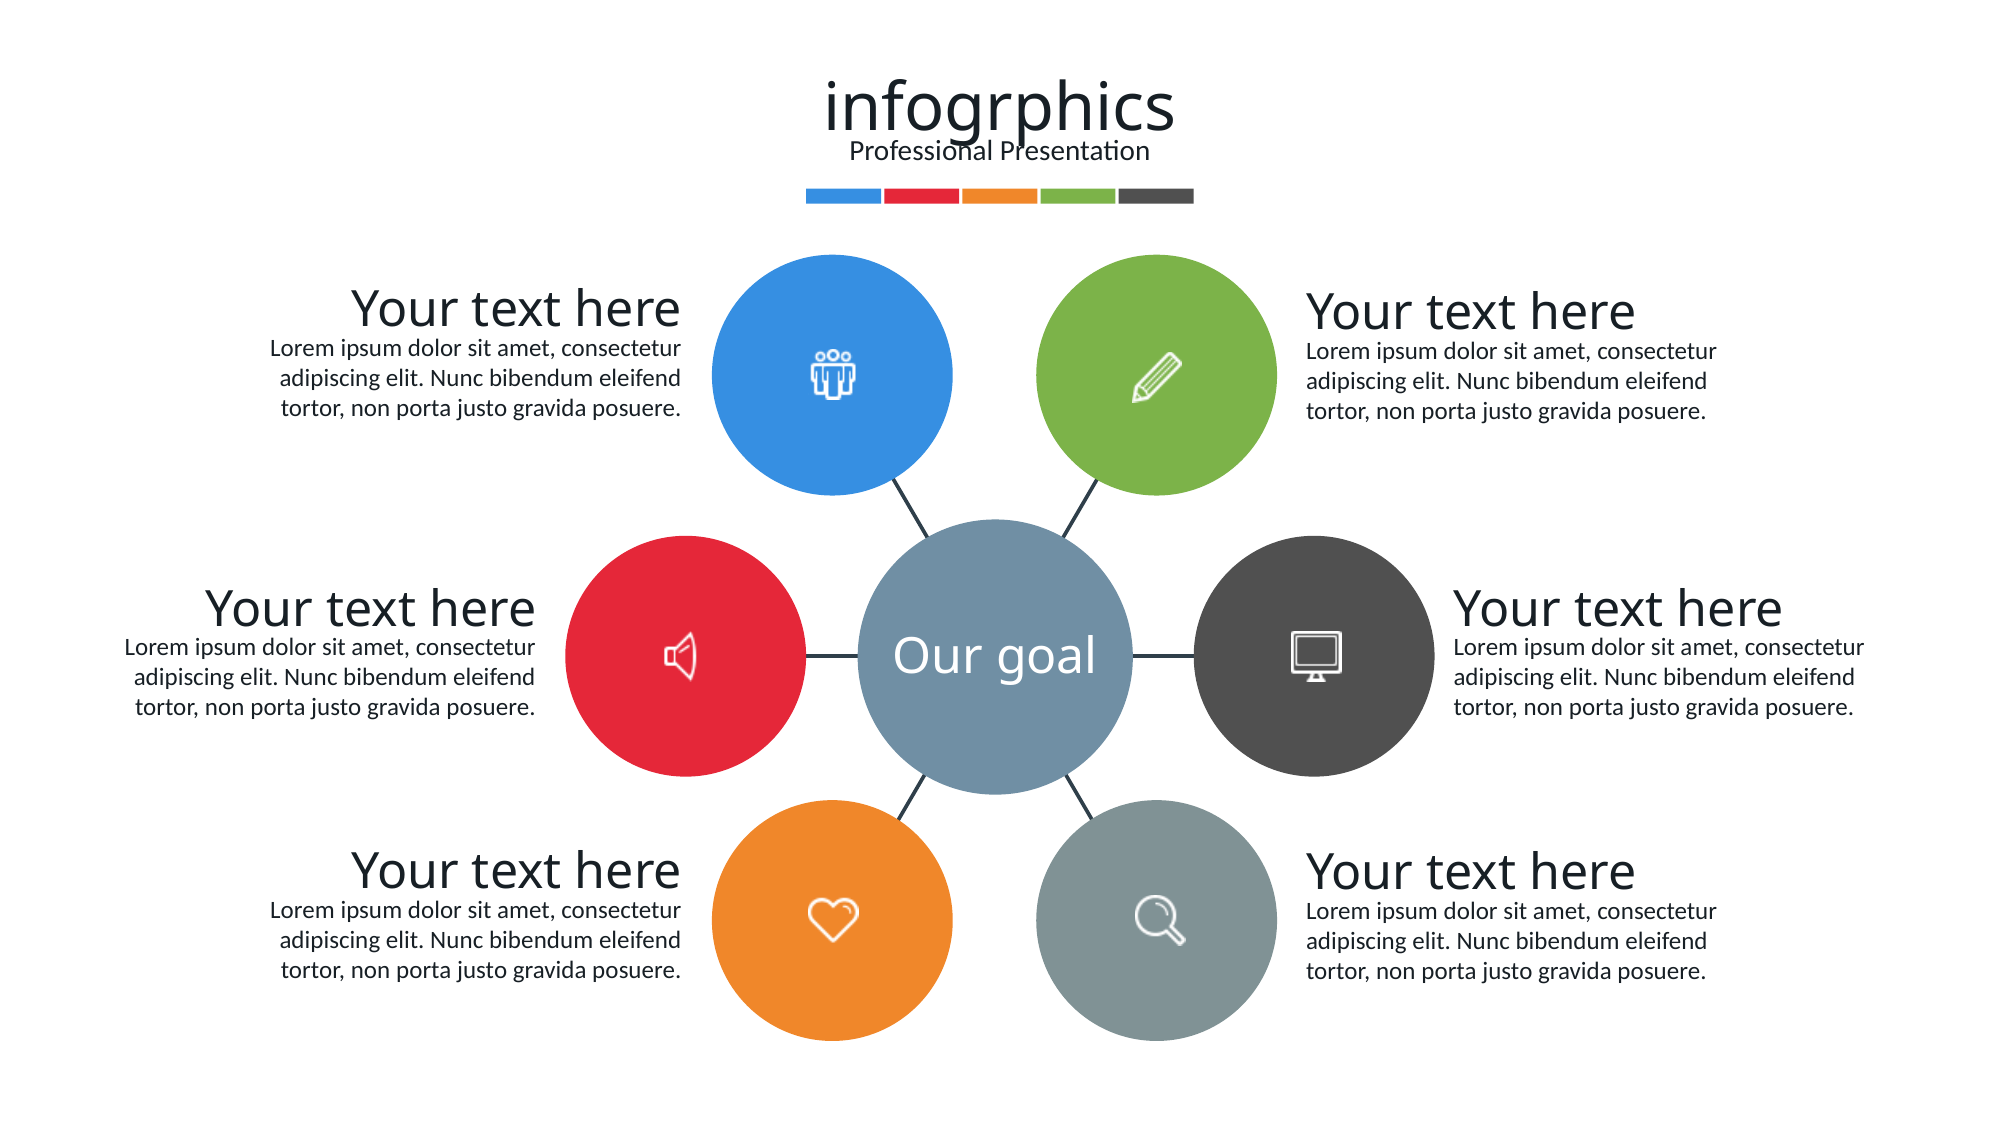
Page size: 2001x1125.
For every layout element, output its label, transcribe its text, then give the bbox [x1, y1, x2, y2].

picture [1131, 352, 1183, 403]
text_box Your text here [222, 831, 565, 906]
text_box Your text here [1435, 832, 1767, 908]
text_box Your text here [76, 568, 552, 644]
picture [1291, 631, 1342, 682]
picture [808, 895, 859, 946]
text_box Lorem ipsum dolor sit amet, consectetur adipiscing elit. Nunc bibendum eleifend tortor, non porta justo gravida posuere. [76, 644, 552, 728]
text_box Lorem ipsum dolor sit amet, consectetur adipiscing elit. Nunc bibendum eleifend tortor, non porta justo gravida posuere. [1435, 348, 1767, 432]
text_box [565, 254, 1435, 1041]
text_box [0, 56, 2000, 204]
picture [655, 631, 706, 682]
picture [808, 349, 859, 400]
picture [1135, 895, 1186, 946]
text_box Your text here [1438, 568, 1914, 644]
text_box Lorem ipsum dolor sit amet, consectetur adipiscing elit. Nunc bibendum eleifend tortor, non porta justo gravida posuere. [222, 345, 565, 429]
text_box Your text here [222, 269, 565, 345]
text_box Lorem ipsum dolor sit amet, consectetur adipiscing elit. Nunc bibendum eleifend tortor, non porta justo gravida posuere. [1435, 908, 1767, 992]
text_box Lorem ipsum dolor sit amet, consectetur adipiscing elit. Nunc bibendum eleifend tortor, non porta justo gravida posuere. [222, 906, 565, 991]
text_box Your text here [1435, 272, 1767, 348]
text_box Lorem ipsum dolor sit amet, consectetur adipiscing elit. Nunc bibendum eleifend tortor, non porta justo gravida posuere. [1438, 644, 1914, 728]
